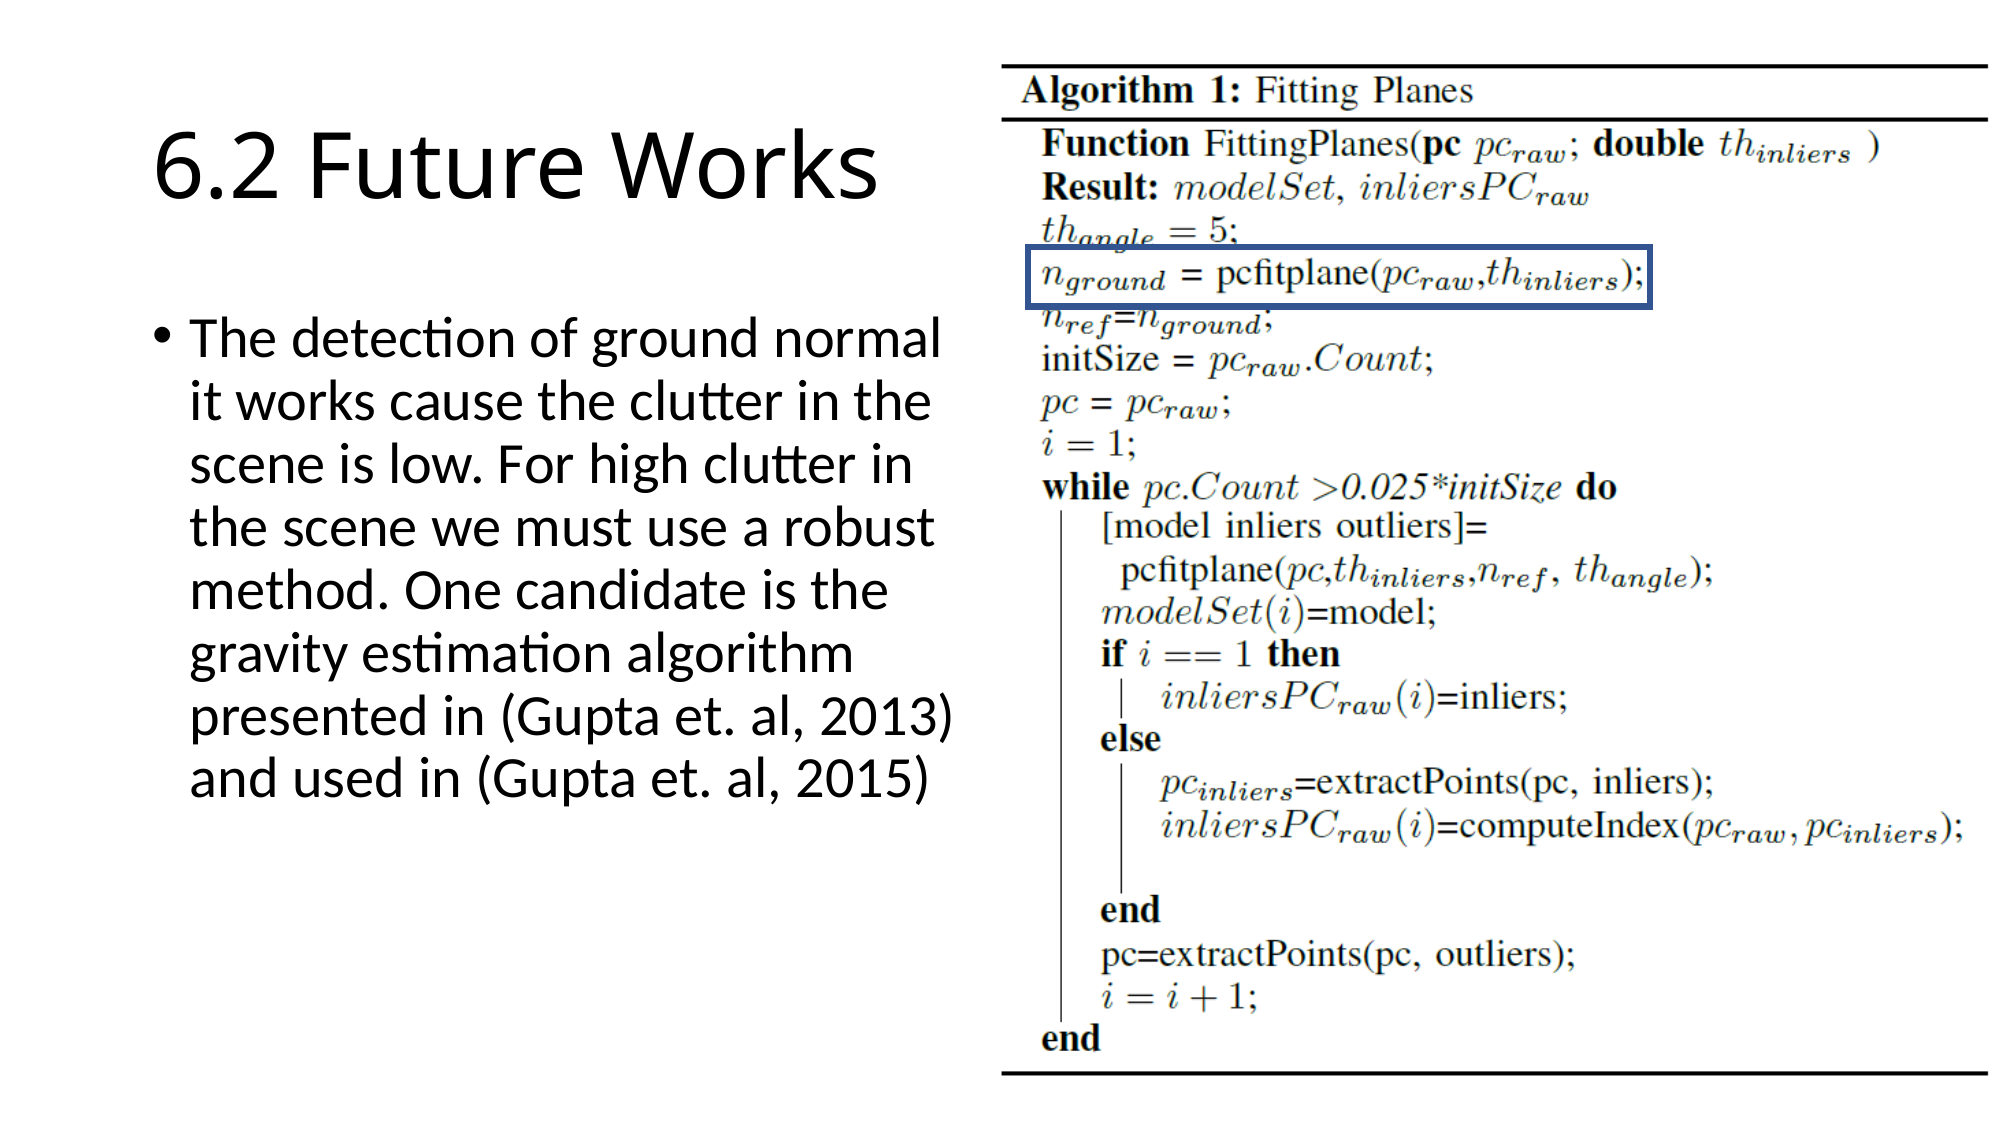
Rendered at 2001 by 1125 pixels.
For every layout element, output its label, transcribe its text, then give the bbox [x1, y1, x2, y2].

list The detection of ground normal it works cause the clutter in the scene is low. For high clutter in the scene we must use a robust method. One candidate is the gravity estimation algorithm presented in (Gupta et. al, 2013) and used in (Gupta et. al, 2015) [137, 299, 984, 1014]
picture [984, 37, 2000, 1103]
title 6.2 Future Works [137, 59, 984, 278]
